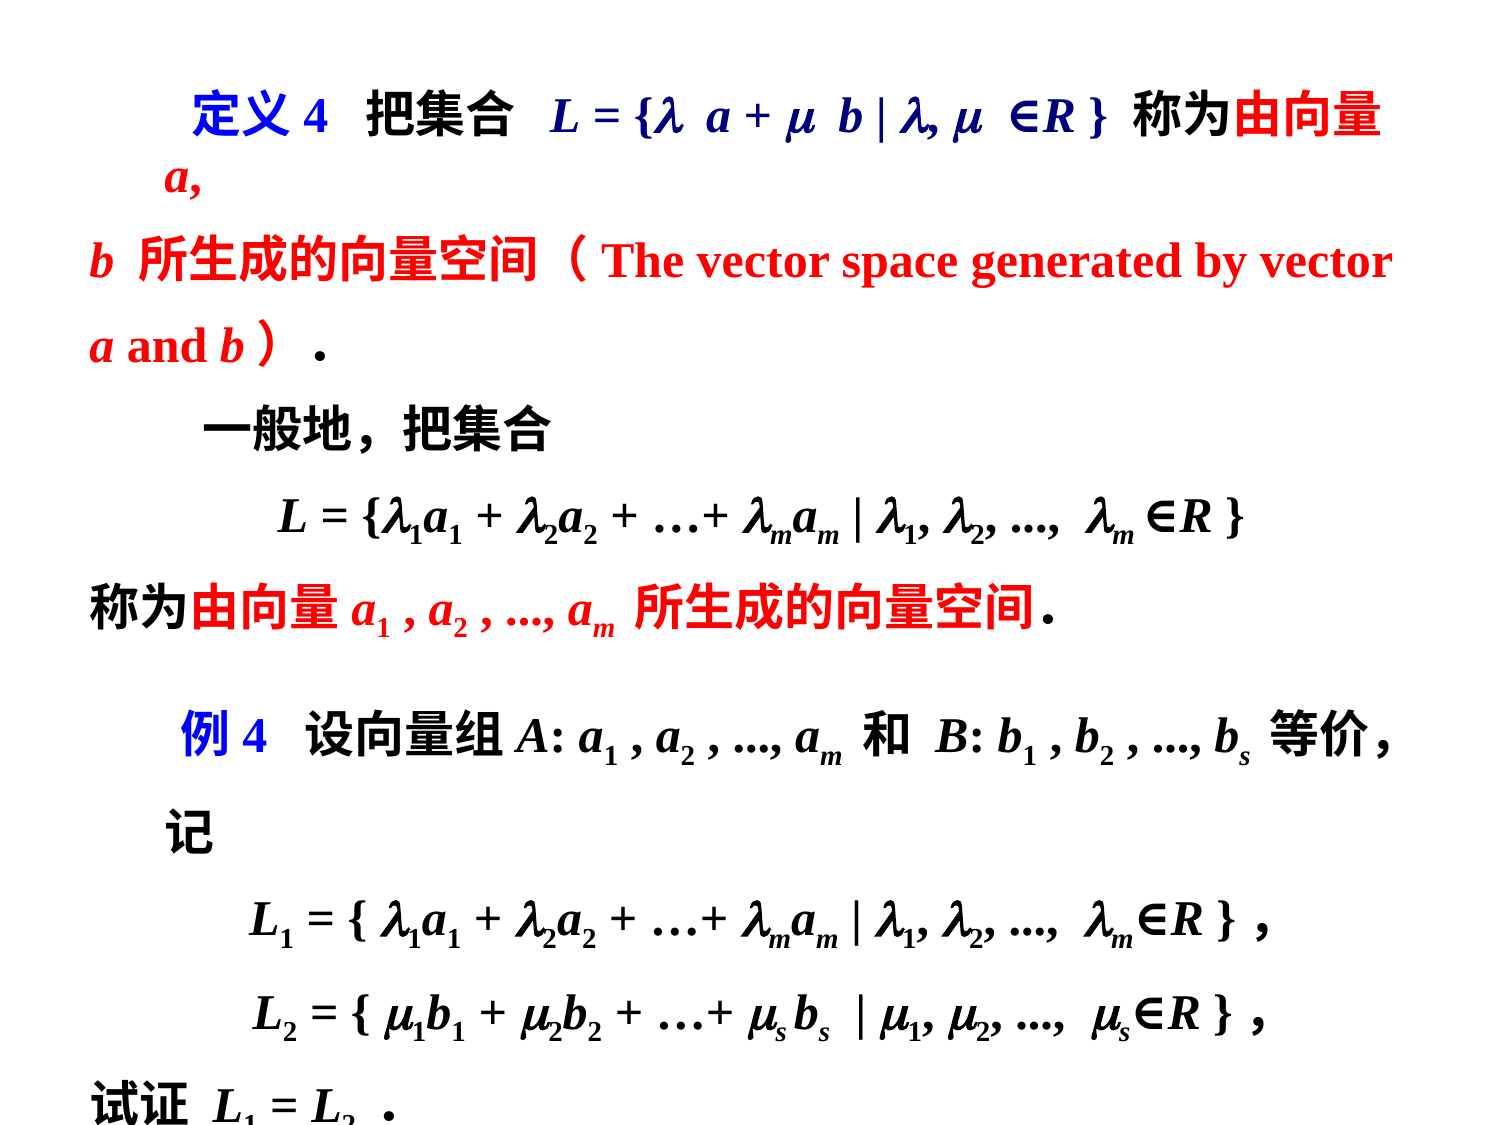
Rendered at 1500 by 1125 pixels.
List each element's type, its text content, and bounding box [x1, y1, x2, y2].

text_box 定义4 把集合 L = {l a + m b | l, m ∈R } 称为由向量 a, b 所生成的向量空间（The vector space generated by vector a and b）． 一般地，把集合 L = {l1a1 + l2a2 + …+ lmam | l1, l2, ..., lm ∈R } 称为由向量a1 , a2 , ..., am 所生成的向量空间． 例4 设向量组A: a1 , a2 , ..., am 和 B: b1 , b2 , ..., bs 等价，记 L1 = { l1a1 + l2a2 + …+ lmam | l1, l2, ..., lm∈R }， L2 = { m1b1 + m2b2 + …+ ms bs | m1, m2, ..., ms∈R }， 试证 L1 = L2 ． [74, 74, 1436, 1125]
